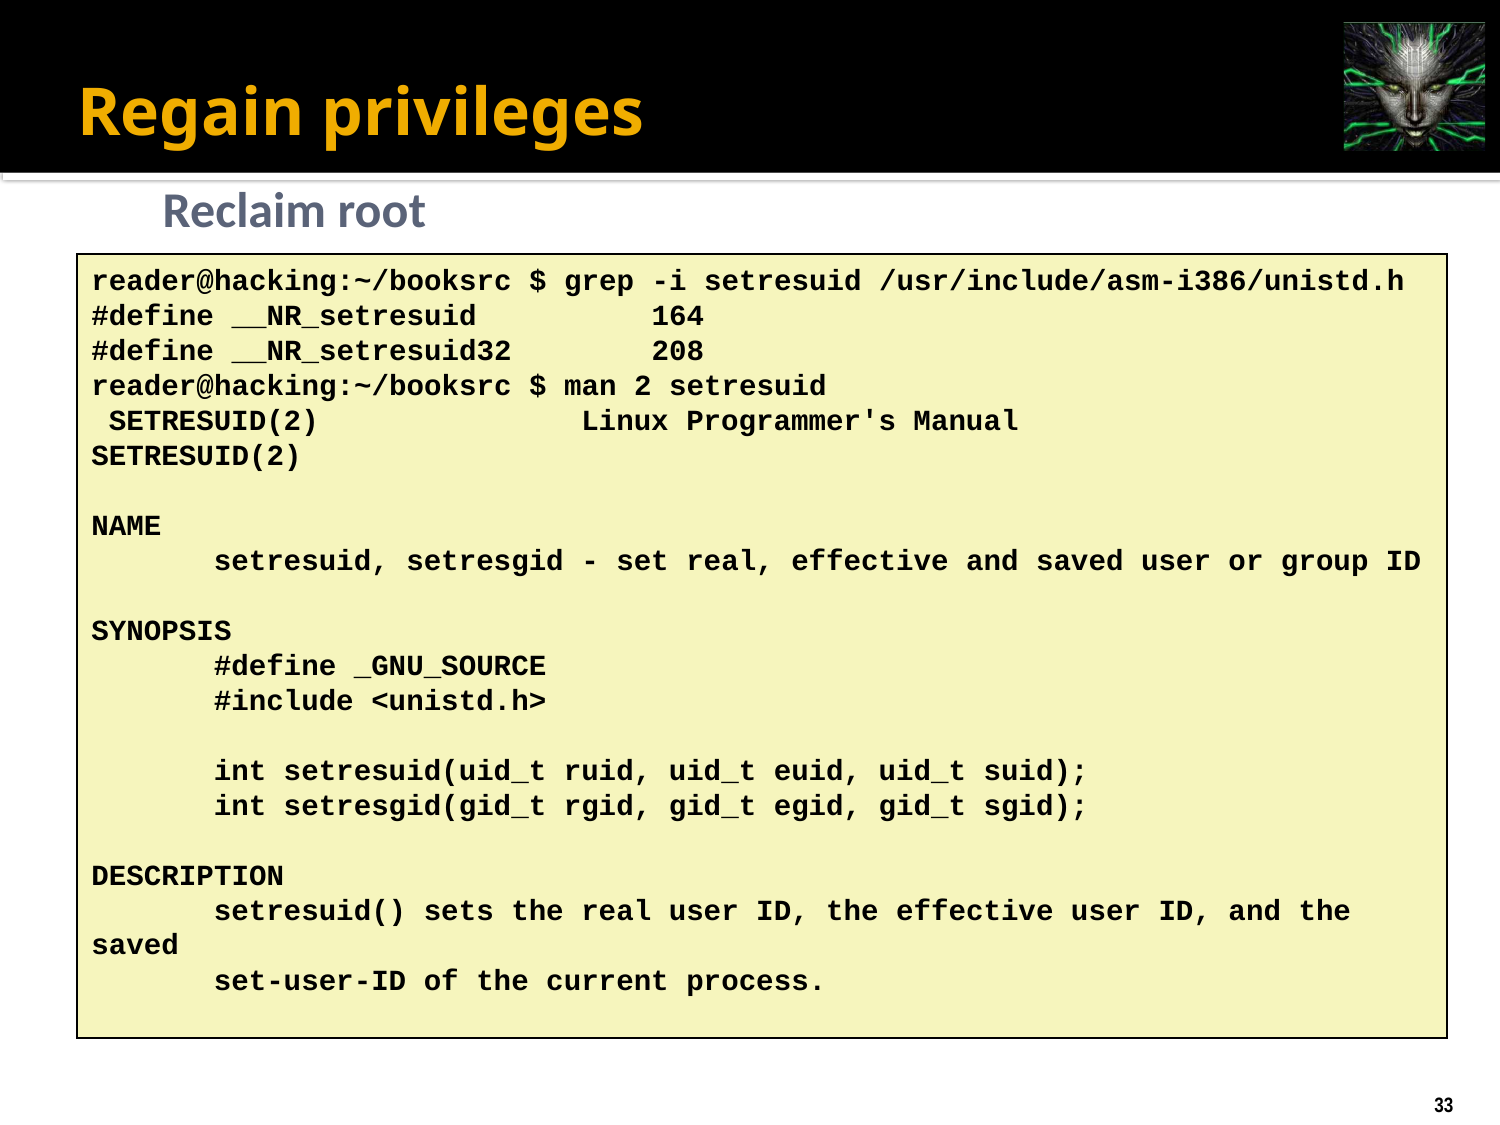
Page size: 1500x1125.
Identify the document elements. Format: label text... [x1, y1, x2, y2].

text_box Reclaim root [147, 169, 1081, 238]
text_box reader@hacking:~/booksrc $ grep -i setresuid /usr/include/asm-i386/unistd.h #define __NR_setresuid 164 #define __NR_setresuid32 208 reader@hacking:~/booksrc $ man 2 setresuid SETRESUID(2) Linux Programmer's Manual SETRESUID(2) NAME setresuid, setresgid - set real, effective and saved user or group ID SYNOPSIS #define _GNU_SOURCE #include <unistd.h> int setresuid(uid_t ruid, uid_t euid, uid_t suid); int setresgid(gid_t rgid, gid_t egid, gid_t sgid); DESCRIPTION setresuid() sets the real user ID, the effective user ID, and the saved set-user-ID of the current process. [76, 254, 1447, 1039]
title Regain privileges [62, 62, 1182, 157]
picture [1343, 22, 1486, 151]
